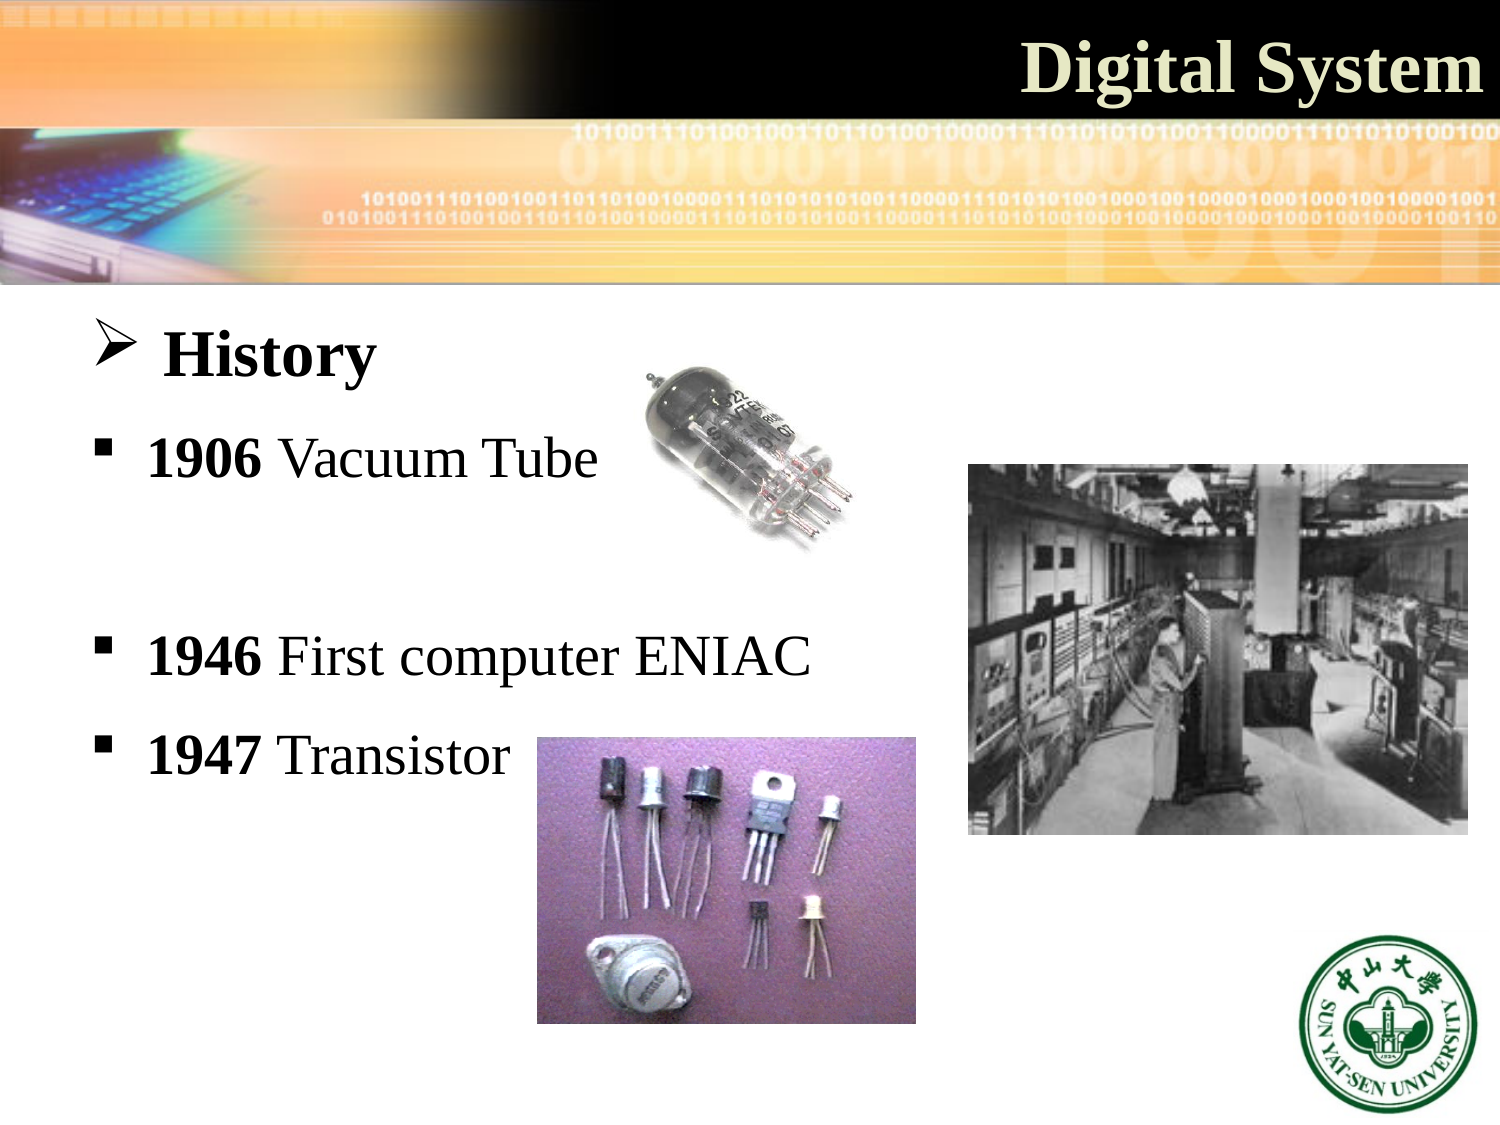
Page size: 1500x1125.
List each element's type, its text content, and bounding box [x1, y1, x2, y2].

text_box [537, 737, 916, 1024]
picture [1293, 930, 1489, 1118]
list History 1906 Vacuum Tube 1946 First computer ENIAC 1947 Transistor [75, 302, 1425, 1038]
title Digital System [212, 0, 1500, 126]
picture [631, 361, 859, 567]
picture [968, 464, 1469, 835]
picture [0, 0, 1500, 285]
